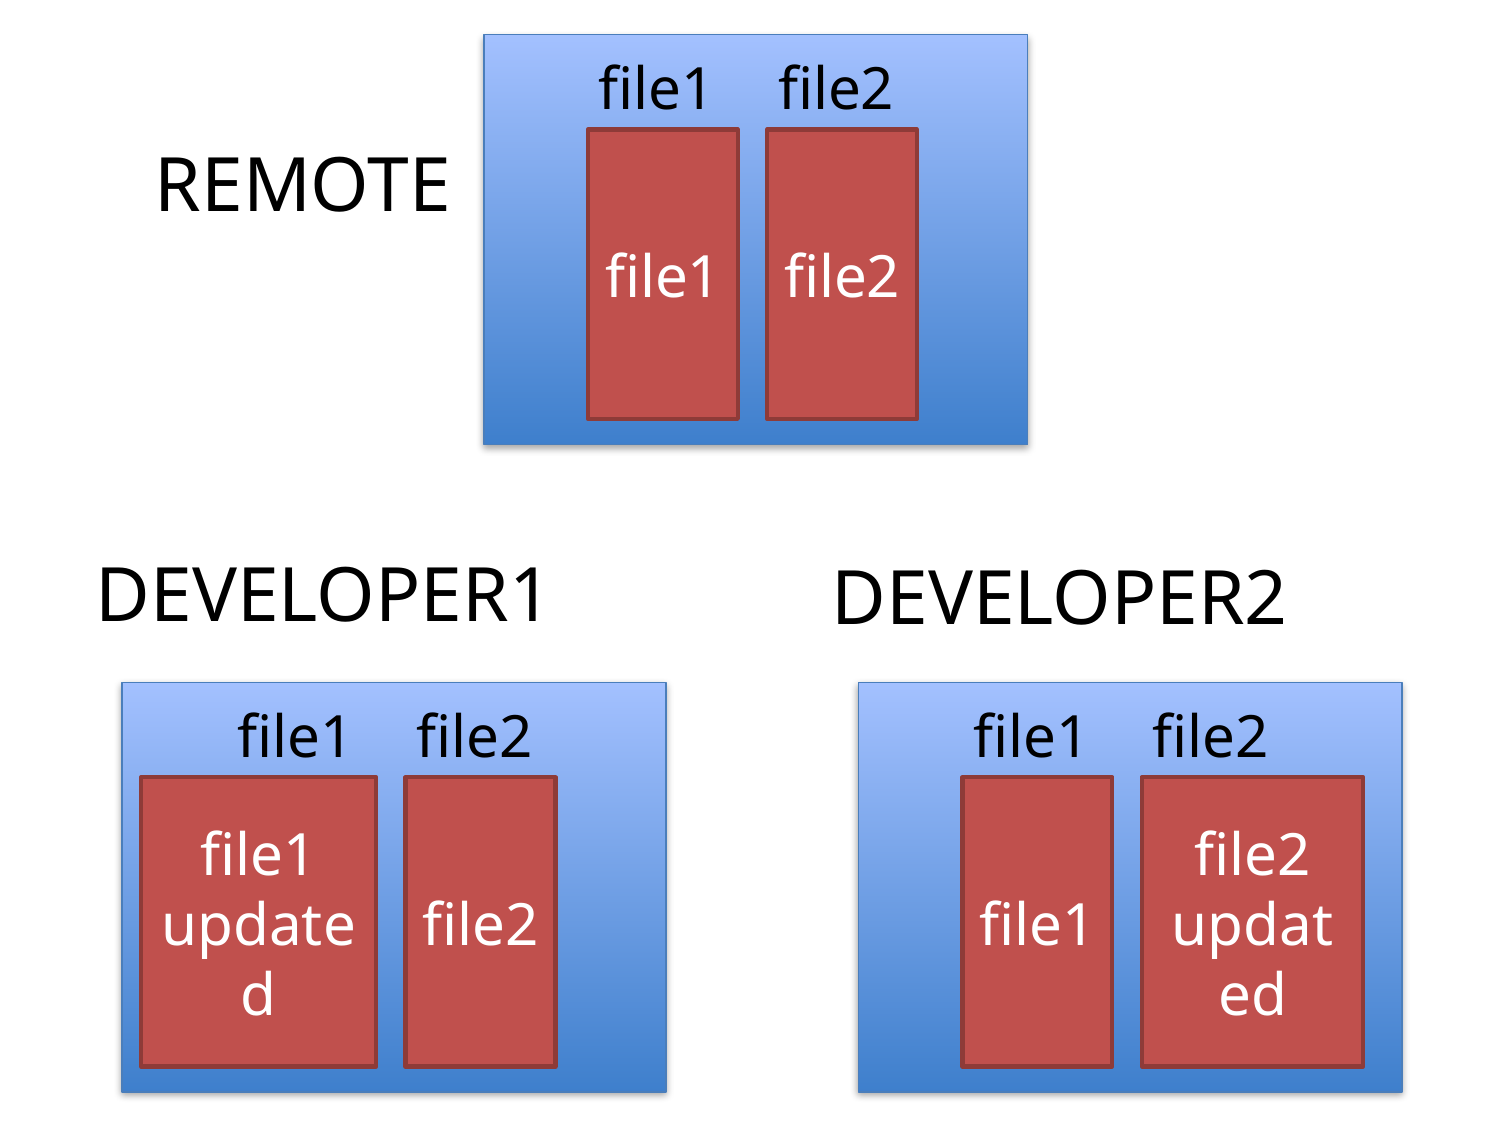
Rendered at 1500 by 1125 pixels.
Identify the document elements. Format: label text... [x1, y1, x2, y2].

text_box DEVELOPER1 [80, 539, 567, 644]
text_box file2 [765, 127, 919, 421]
text_box file2 updated [1140, 775, 1365, 1069]
text_box file1 [222, 691, 369, 777]
text_box file1 [586, 127, 740, 421]
text_box [483, 34, 1028, 445]
text_box [858, 682, 1403, 1093]
text_box REMOTE [139, 129, 466, 235]
text_box DEVELOPER2 [816, 542, 1303, 648]
text_box file2 [1137, 691, 1284, 777]
text_box file1 [958, 691, 1105, 777]
text_box file1 [960, 775, 1114, 1069]
text_box file2 [401, 691, 548, 777]
text_box file1 updated [139, 775, 378, 1069]
text_box file2 [403, 775, 558, 1069]
text_box file1 [584, 43, 730, 129]
text_box [121, 682, 667, 1093]
text_box file2 [763, 43, 909, 129]
